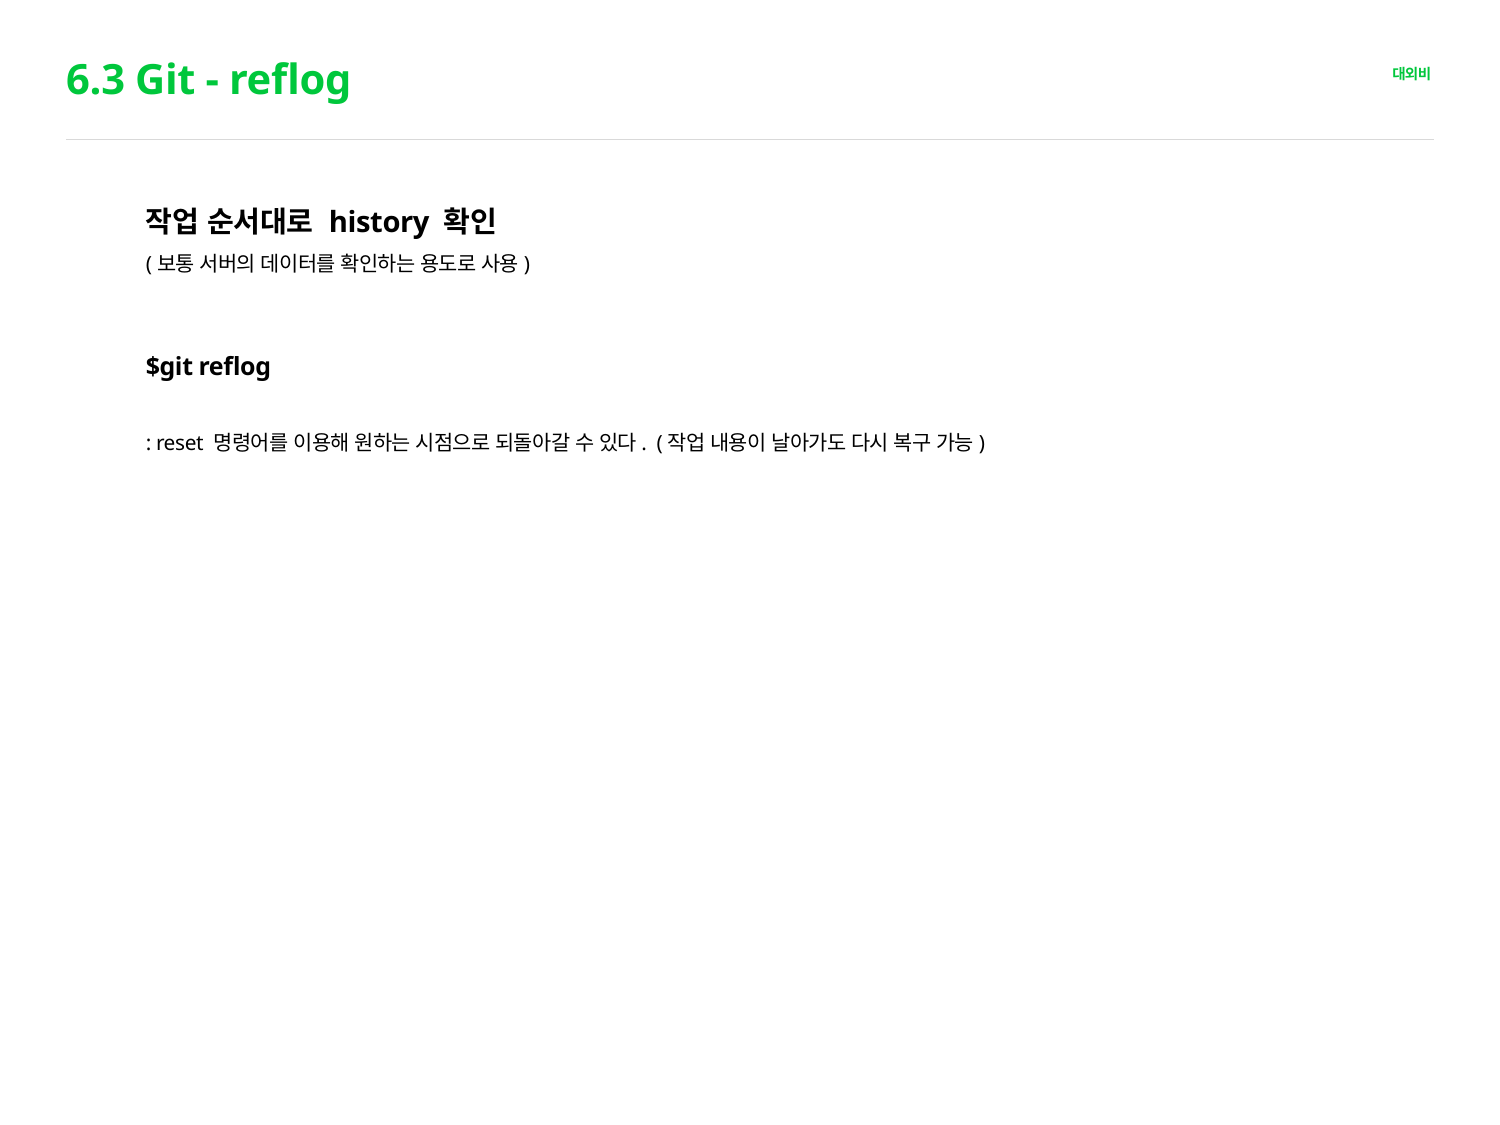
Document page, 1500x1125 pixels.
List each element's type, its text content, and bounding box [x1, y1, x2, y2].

list 작업 순서대로 history 확인 (보통 서버의 데이터를 확인하는 용도로 사용) $git reflog : reset 명령어를 이용해 원하는 시점으로 되돌아갈 수 있다. (작업 내용이 날아가도 다시 복구 가능) [145, 185, 1428, 1011]
title 6.3 Git - reflog [66, 52, 1241, 107]
